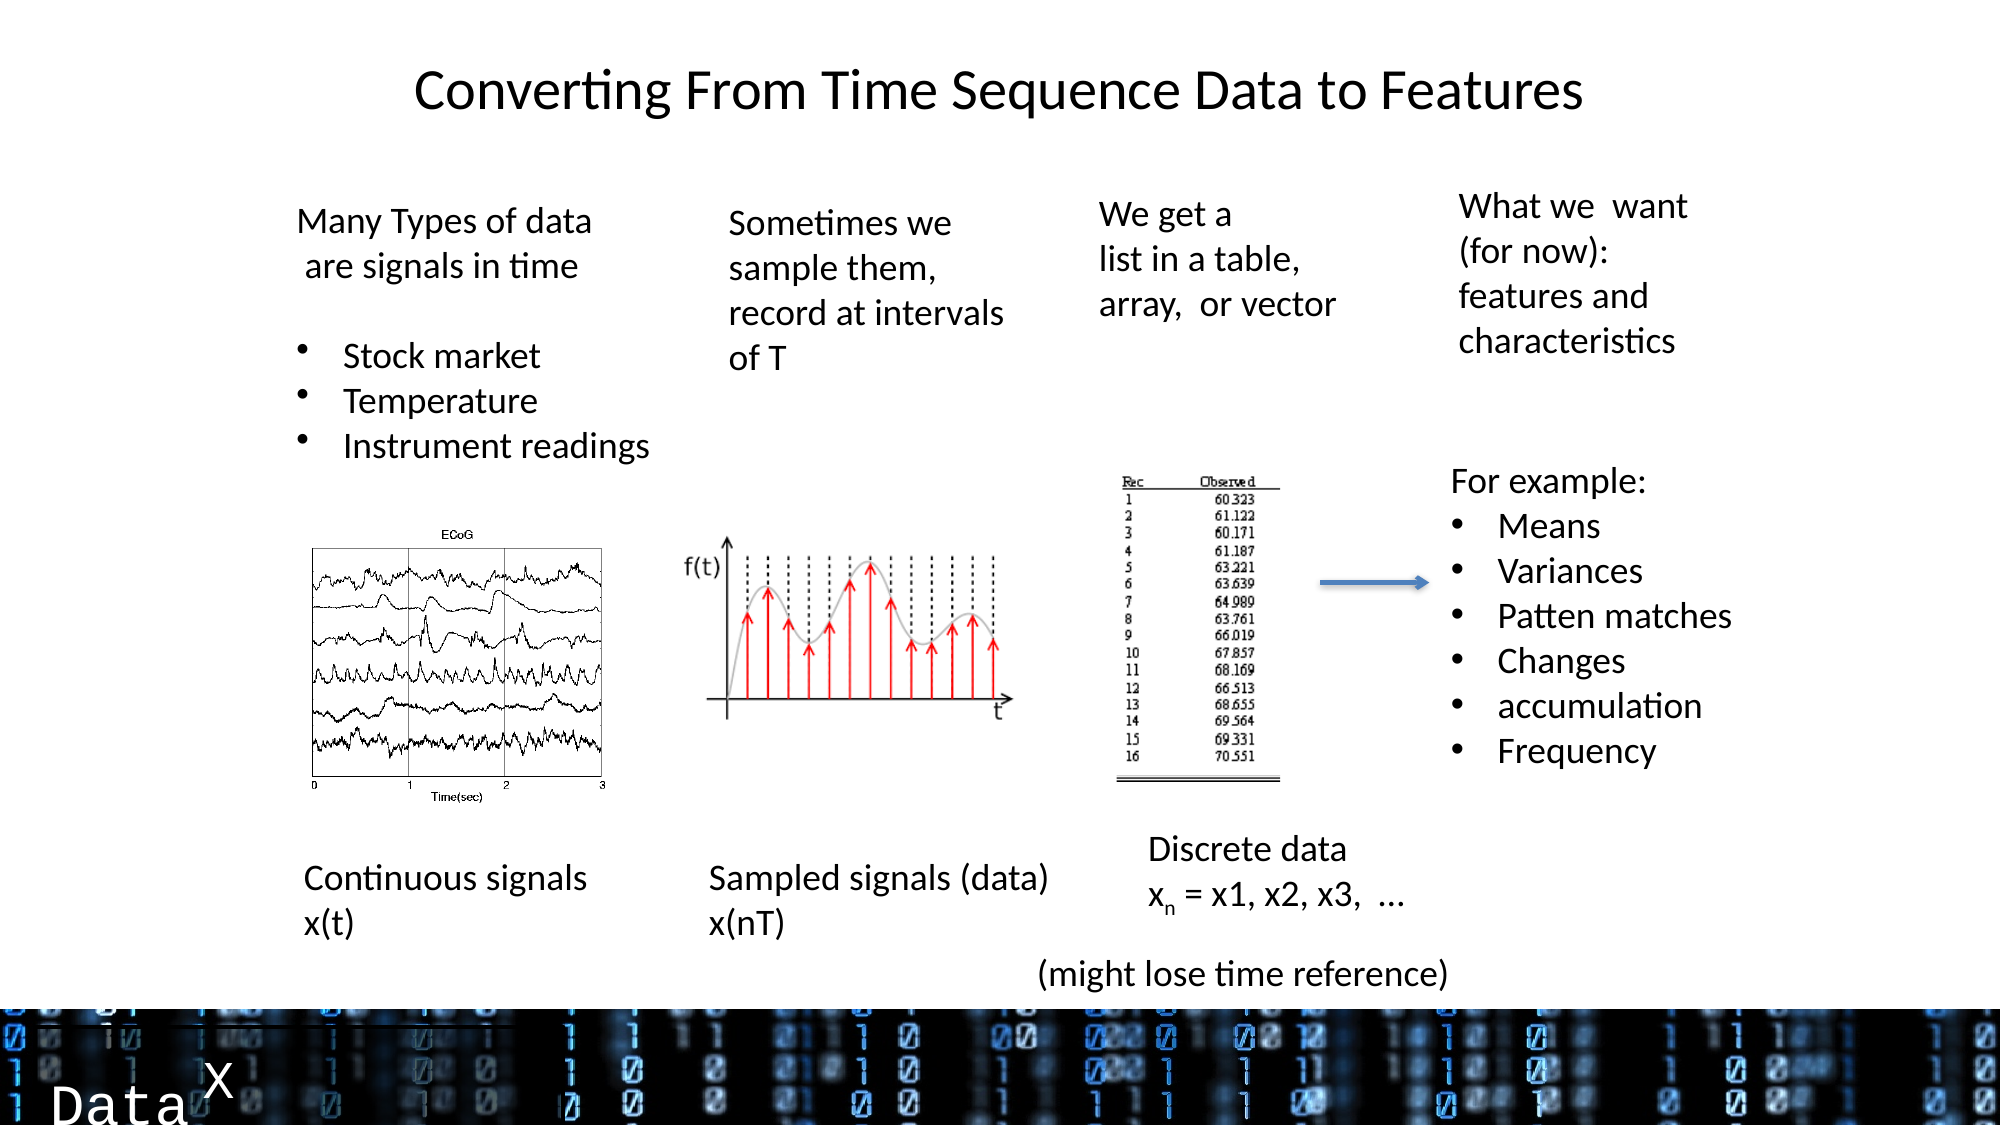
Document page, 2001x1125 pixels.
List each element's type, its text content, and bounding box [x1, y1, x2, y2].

picture [311, 530, 605, 803]
picture [0, 1009, 2000, 1125]
text_box (might lose time reference) [1022, 941, 1465, 1002]
picture [59, 1091, 76, 1121]
picture [102, 1120, 110, 1125]
text_box Sometimes we sample them, record at intervals of T [714, 190, 1028, 431]
text_box Many Types of data are signals in time Stock market Temperature Instrument readings [281, 188, 666, 519]
text_box We get a list in a table, array, or vector [1084, 181, 1353, 377]
picture [172, 1120, 180, 1125]
text_box Sampled signals (data) x(nT) [694, 845, 1065, 951]
text_box For example: Means Variances Patten matches Changes accumulation Frequency [1435, 448, 1748, 779]
text_box Continuous signals x(t) [289, 845, 603, 951]
text_box What we want (for now): features and characteristics [1443, 174, 1719, 369]
picture [1116, 466, 1281, 783]
picture [37, 1029, 561, 1125]
title Converting From Time Sequence Data to Features [324, 31, 1675, 141]
picture [163, 1110, 177, 1122]
text_box Discrete data xn = x1, x2, x3, … [1133, 816, 1421, 928]
picture [681, 533, 1019, 724]
picture [93, 1110, 107, 1122]
